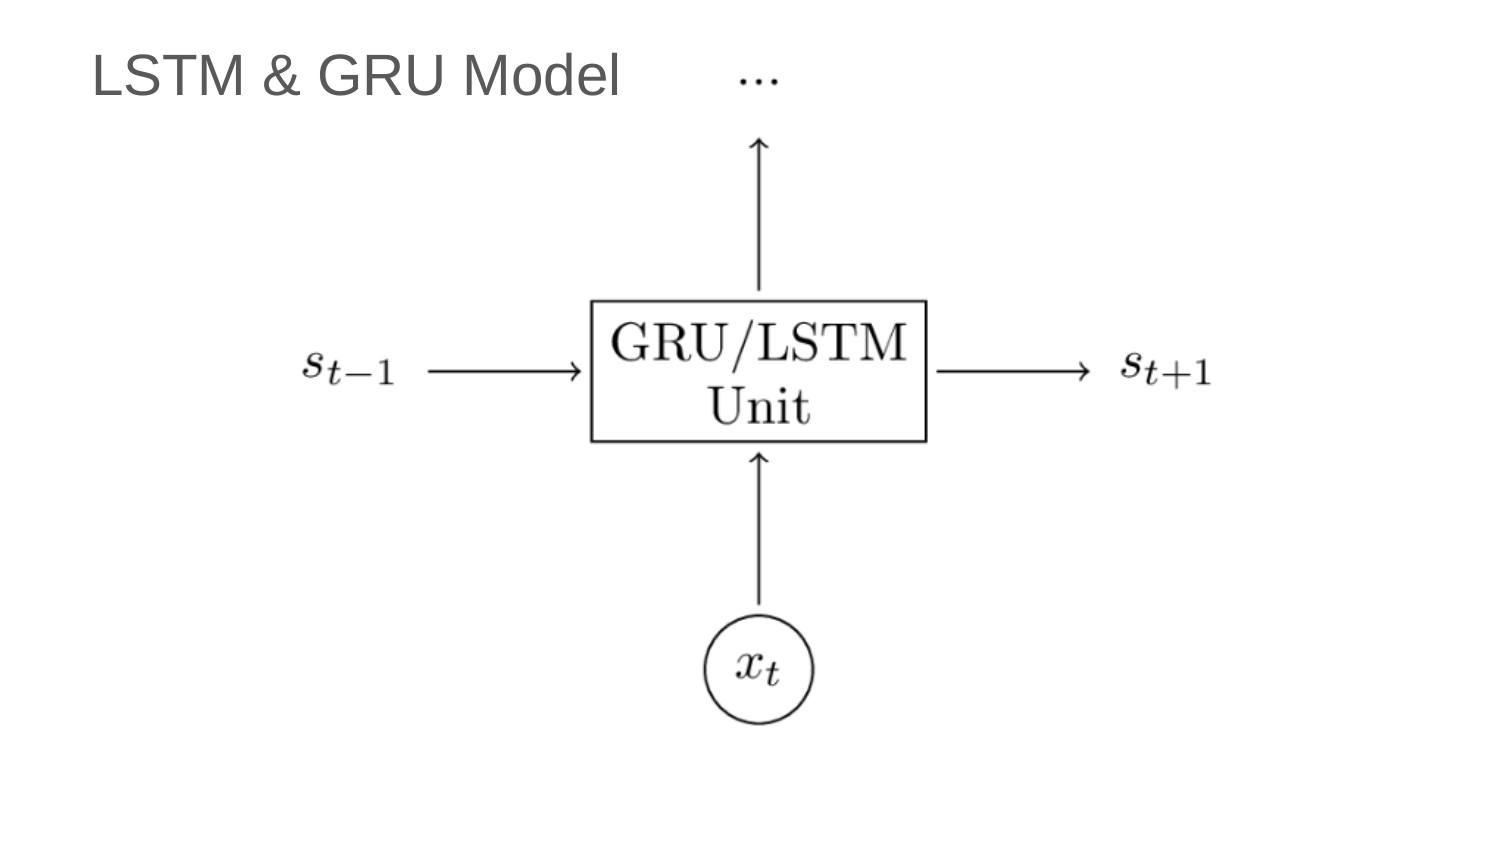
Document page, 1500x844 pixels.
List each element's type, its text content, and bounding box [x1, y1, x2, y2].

subtitle LSTM & GRU Model [76, 22, 1474, 153]
picture [226, 42, 1341, 801]
